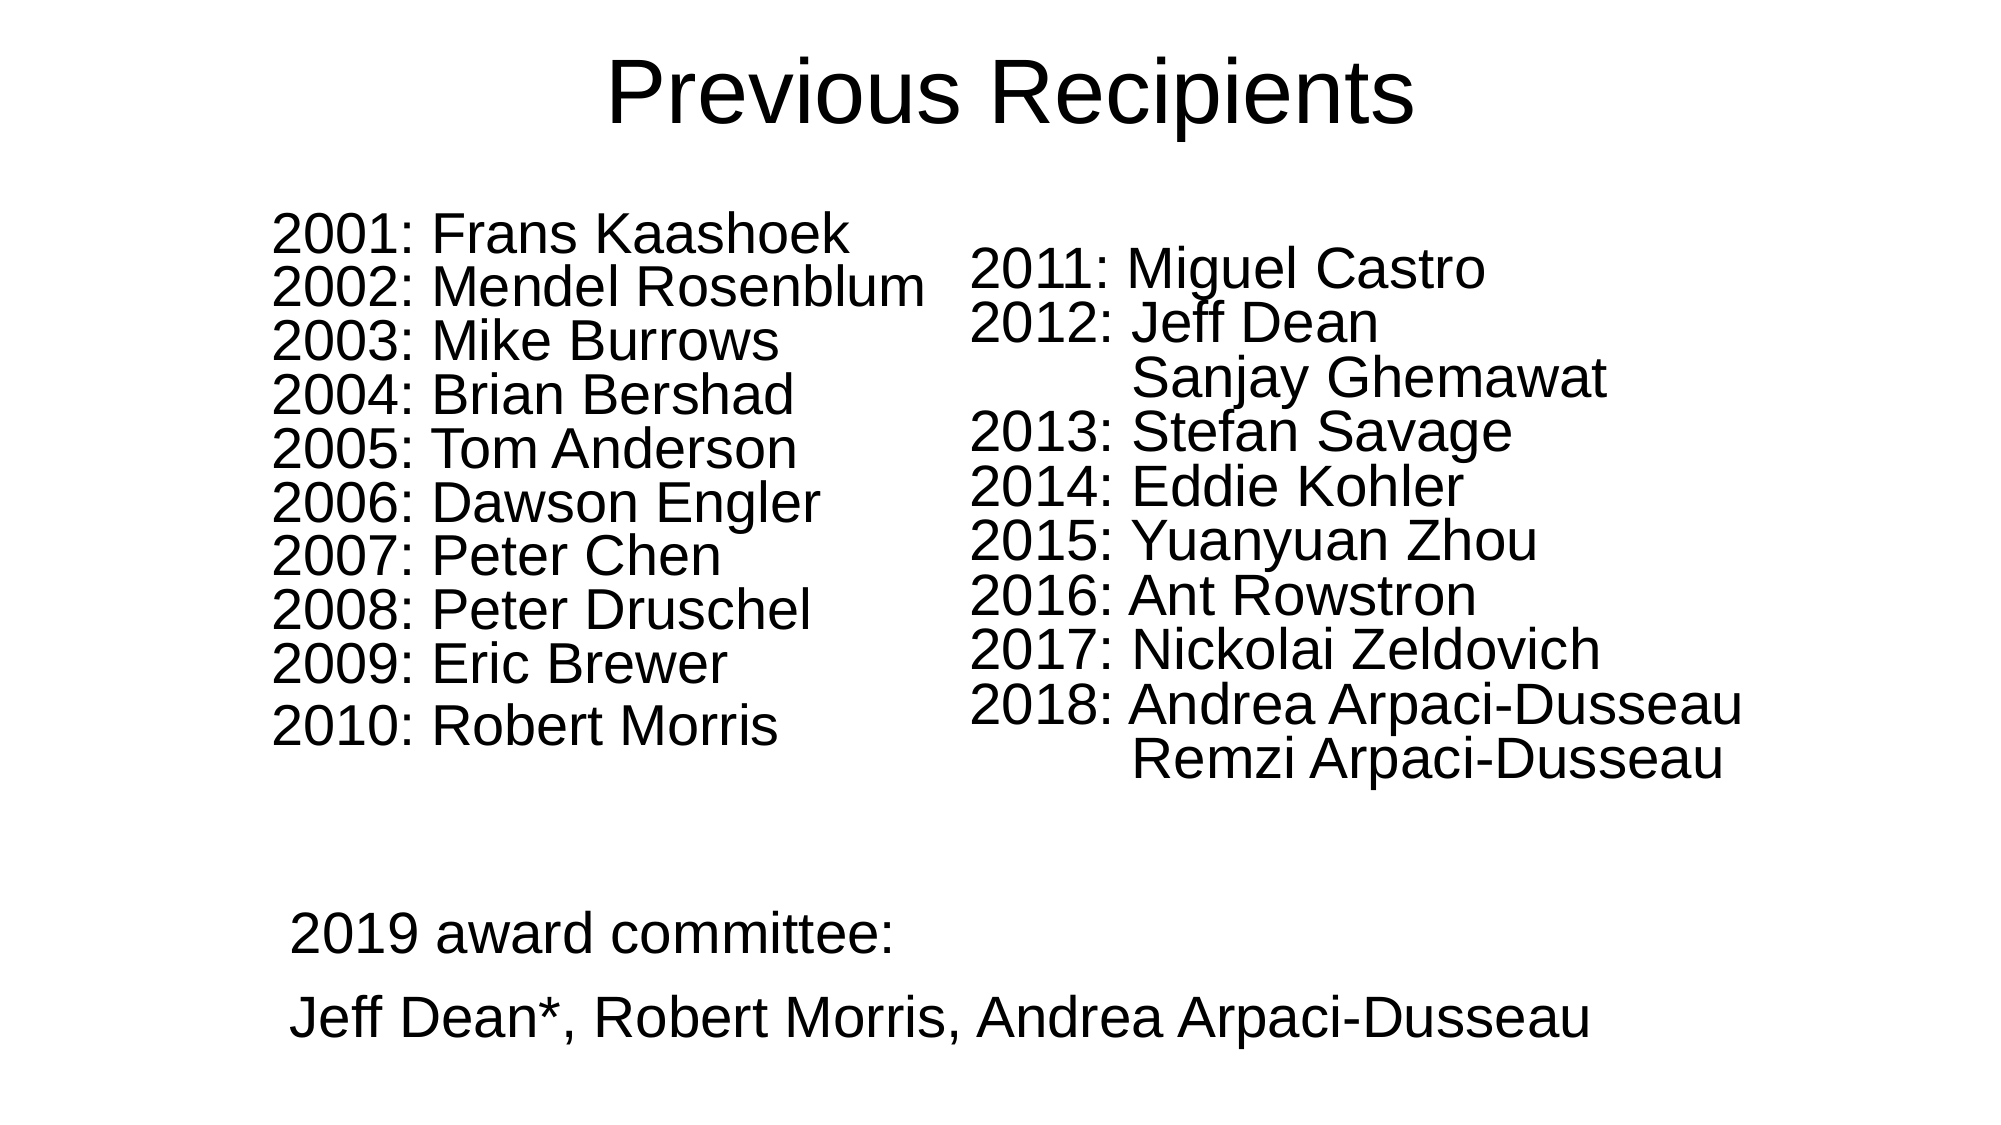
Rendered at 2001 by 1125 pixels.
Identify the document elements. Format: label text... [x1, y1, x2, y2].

text_box 2011: Miguel Castro 2012: Jeff Dean Sanjay Ghemawat 2013: Stefan Savage 2014: Eddie Kohler 2015: Yuanyuan Zhou 2016: Ant Rowstron 2017: Nickolai Zeldovich 2018: Andrea Arpaci-Dusseau Remzi Arpaci-Dusseau [954, 164, 1761, 840]
text_box Previous Recipients [591, 24, 1433, 150]
text_box 2019 award committee: Jeff Dean*, Robert Morris, Andrea Arpaci-Dusseau [274, 912, 1688, 1099]
list 2001: Frans Kaashoek 2002: Mendel Rosenblum 2003: Mike Burrows 2004: Brian Bershad 2005: Tom Anderson 2006: Dawson Engler 2007: Peter Chen 2008: Peter Druschel 2009: Eric Brewer 2010: Robert Morris [256, 212, 954, 763]
